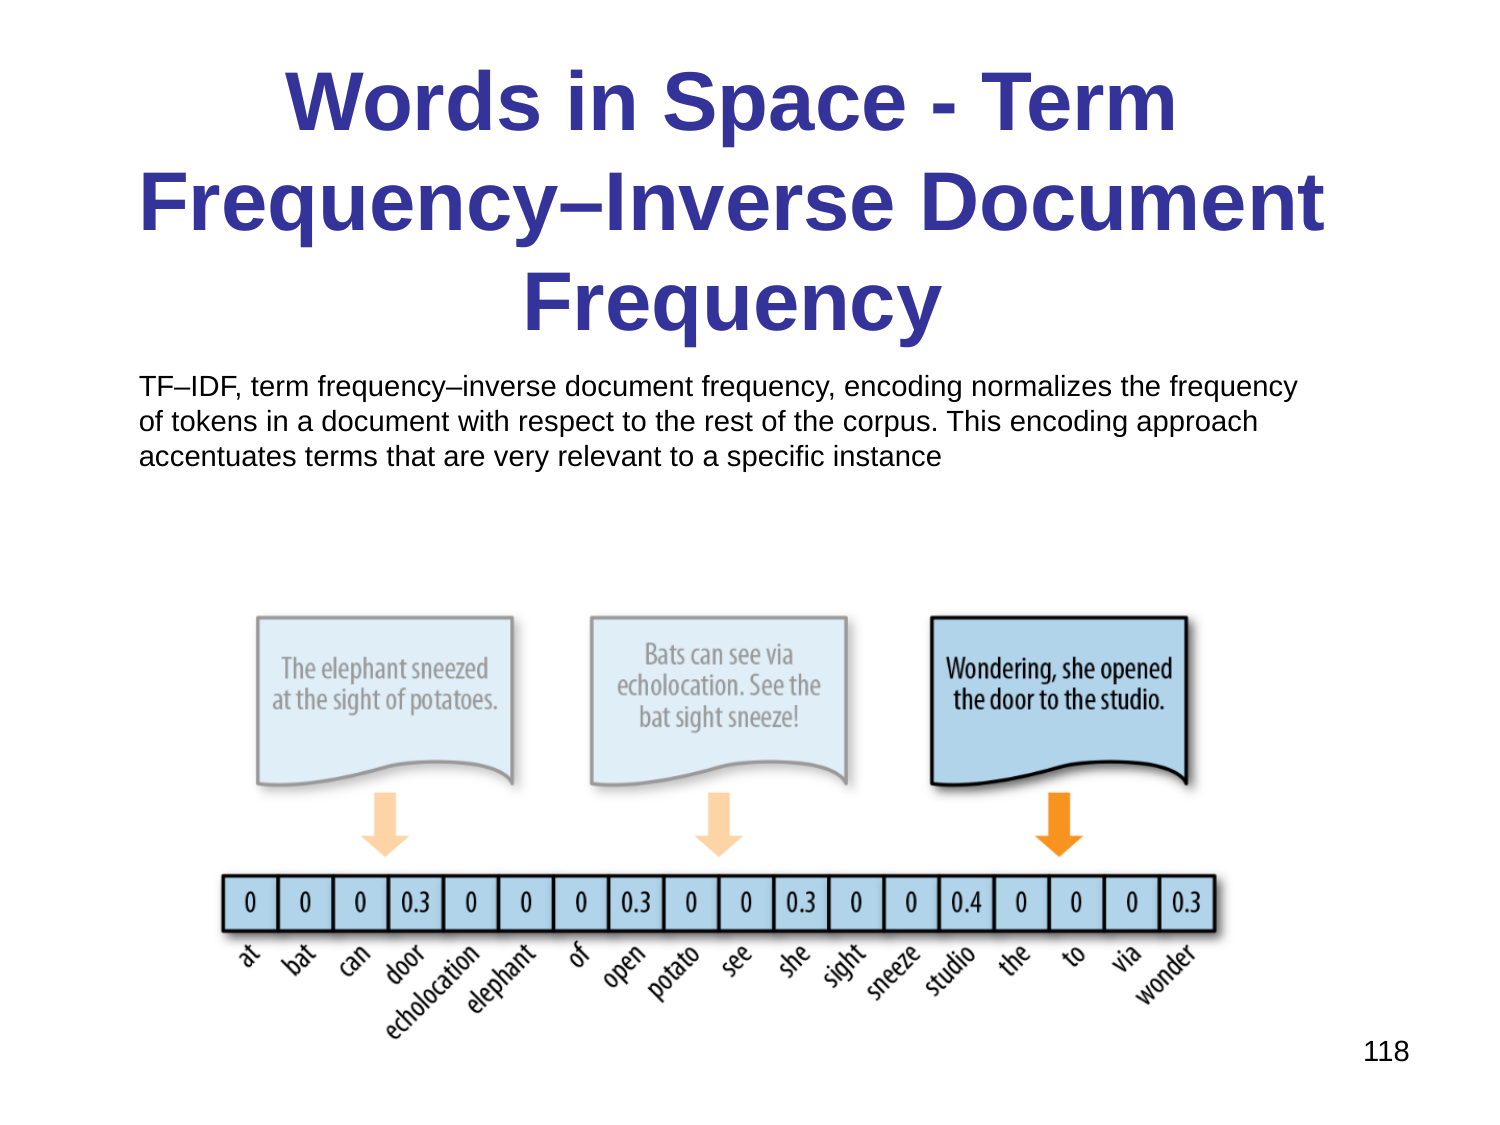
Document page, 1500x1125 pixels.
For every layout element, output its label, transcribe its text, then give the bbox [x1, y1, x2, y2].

text_box TF–IDF, term frequency–inverse document frequency, encoding normalizes the frequency of tokens in a document with respect to the rest of the corpus. This encoding approach accentuates terms that are very relevant to a specific instance [123, 360, 1341, 480]
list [175, 604, 1325, 1059]
title Words in Space - Term Frequency–Inverse Document Frequency [57, 103, 1408, 172]
title Words in Space - Term Frequency–Inverse Document Frequency [57, 279, 1408, 291]
slide_number 118 [1074, 1024, 1425, 1103]
text_box [49, 172, 1447, 279]
